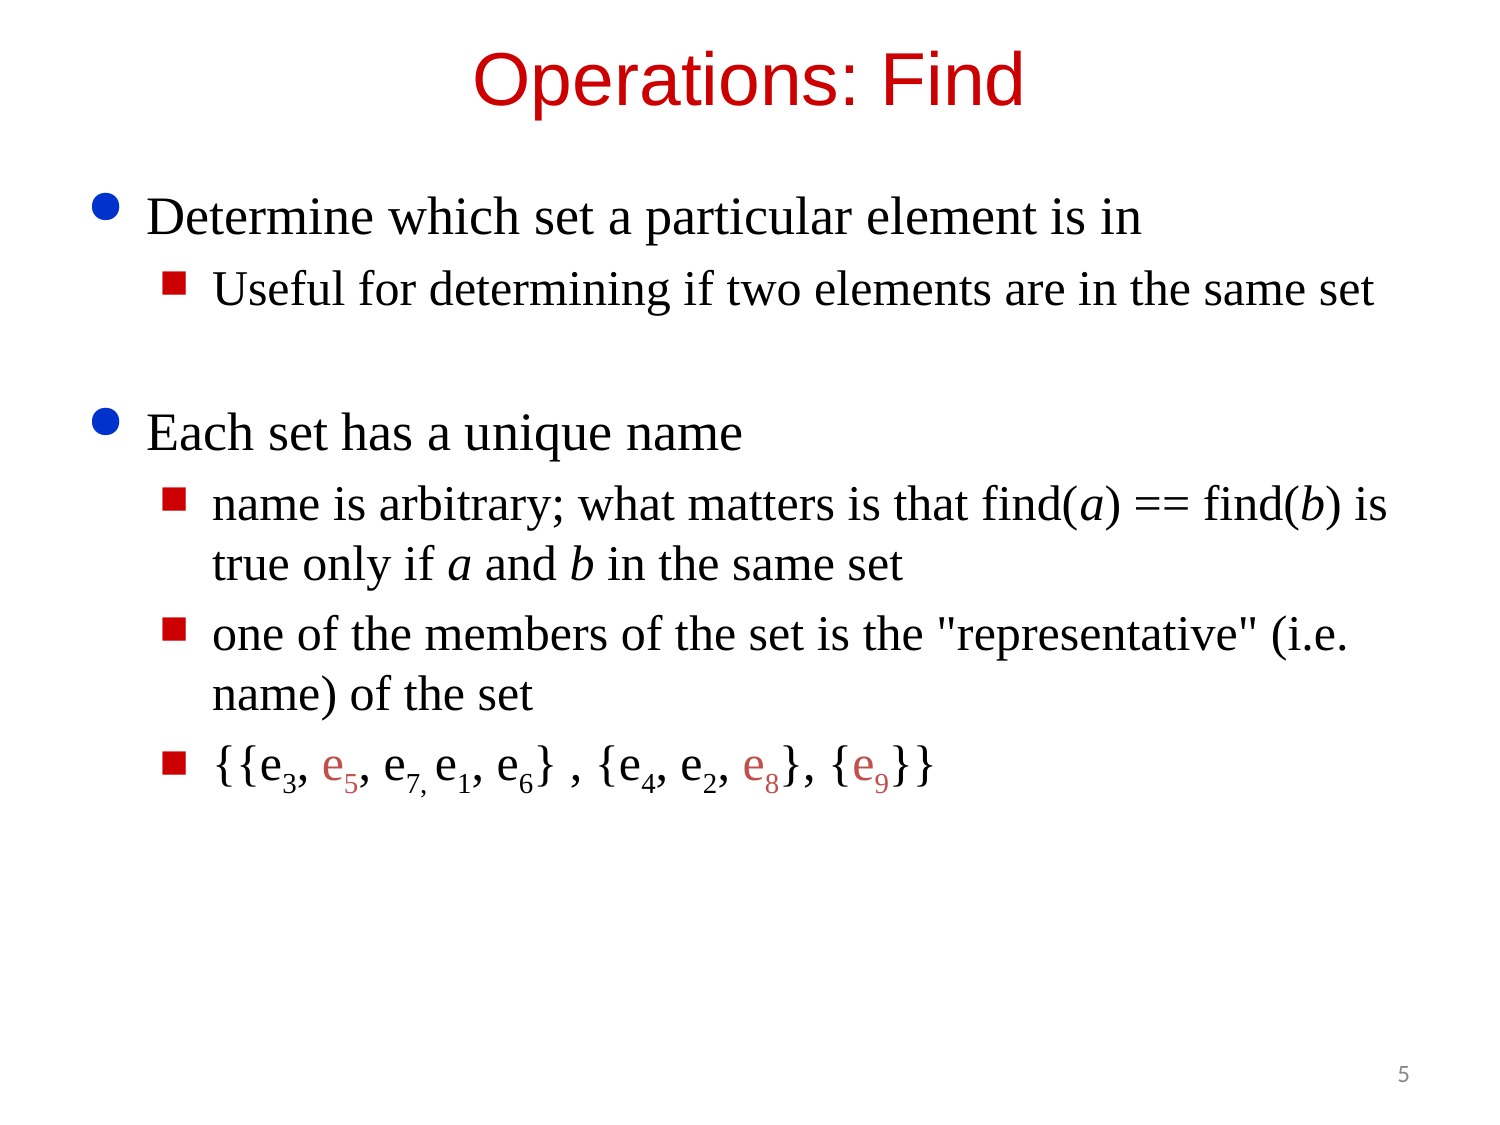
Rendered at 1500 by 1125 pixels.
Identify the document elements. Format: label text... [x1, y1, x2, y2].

title Operations: Find [74, 37, 1426, 114]
list Determine which set a particular element is in Useful for determining if two elements are in the same set Each set has a unique name name is arbitrary; what matters is that find(a) == find(b) is true only if a and b in the same set one of the members of the set is the "representative" (i.e. name) of the set {{e3, e5, e7, e1, e6} , {e4, e2, e8}, {e9}} [74, 172, 1426, 886]
slide_number 5 [1074, 1042, 1425, 1103]
